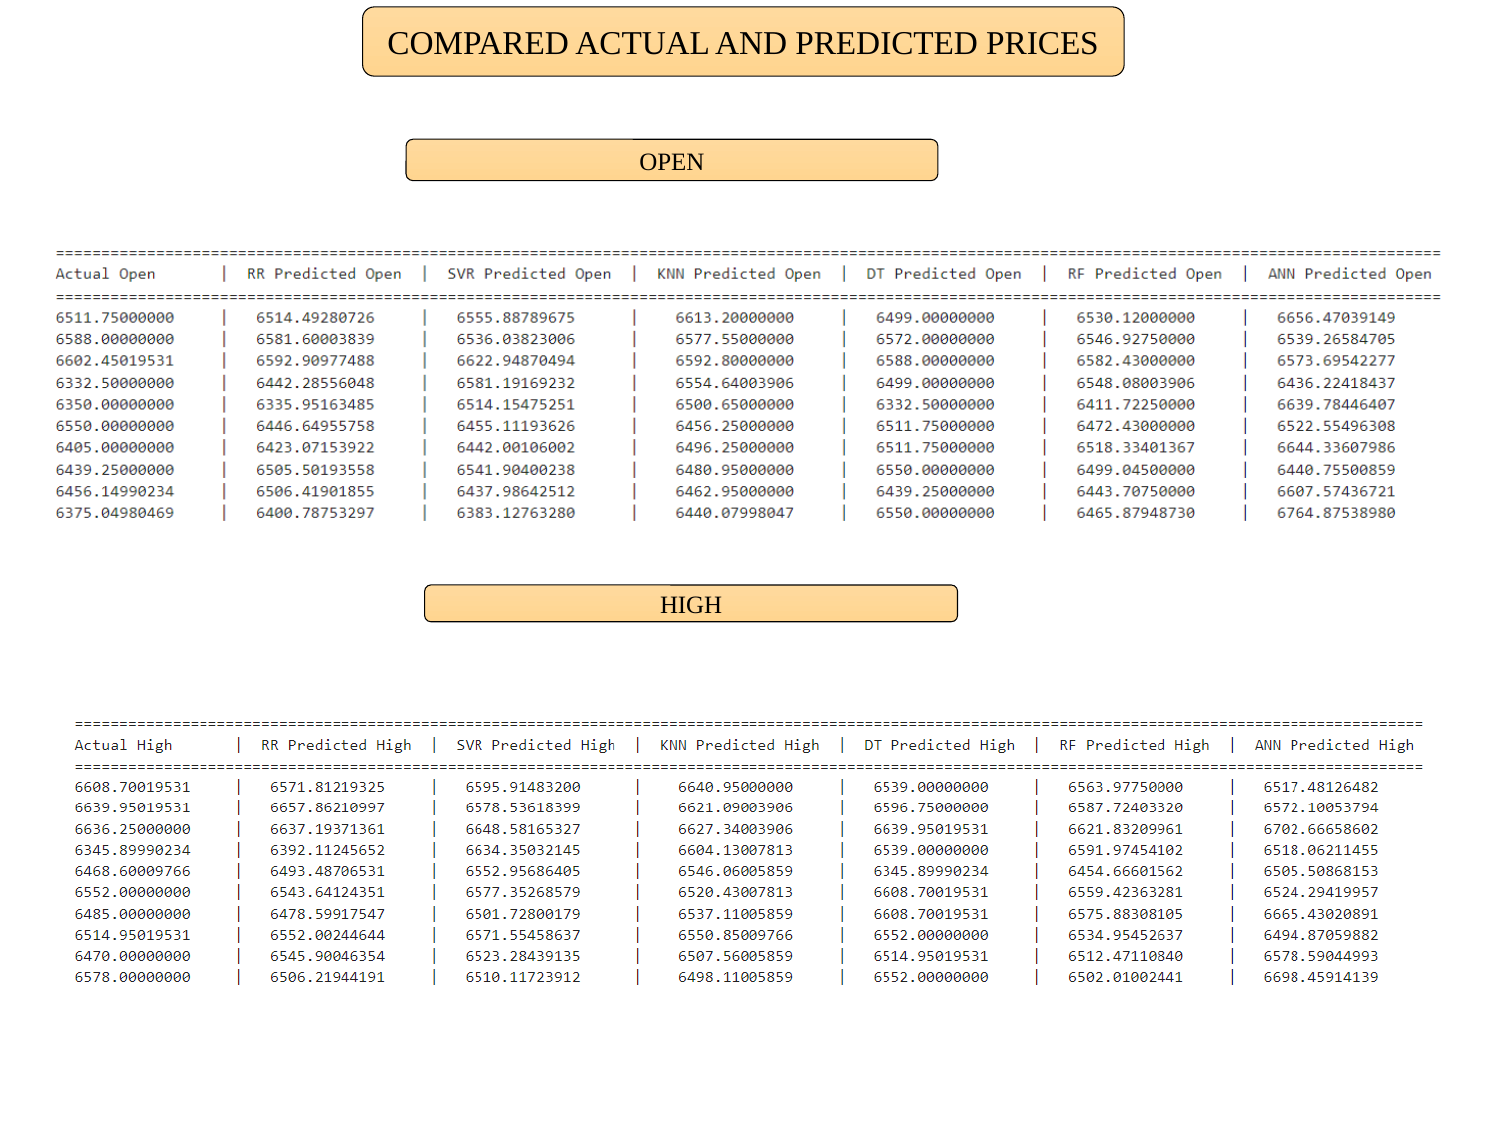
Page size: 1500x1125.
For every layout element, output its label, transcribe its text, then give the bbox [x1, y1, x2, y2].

text_box HIGH [424, 584, 959, 623]
picture [50, 246, 1450, 526]
text_box OPEN [405, 138, 939, 182]
picture [69, 714, 1431, 986]
text_box COMPARED ACTUAL AND PREDICTED PRICES [362, 6, 1125, 77]
